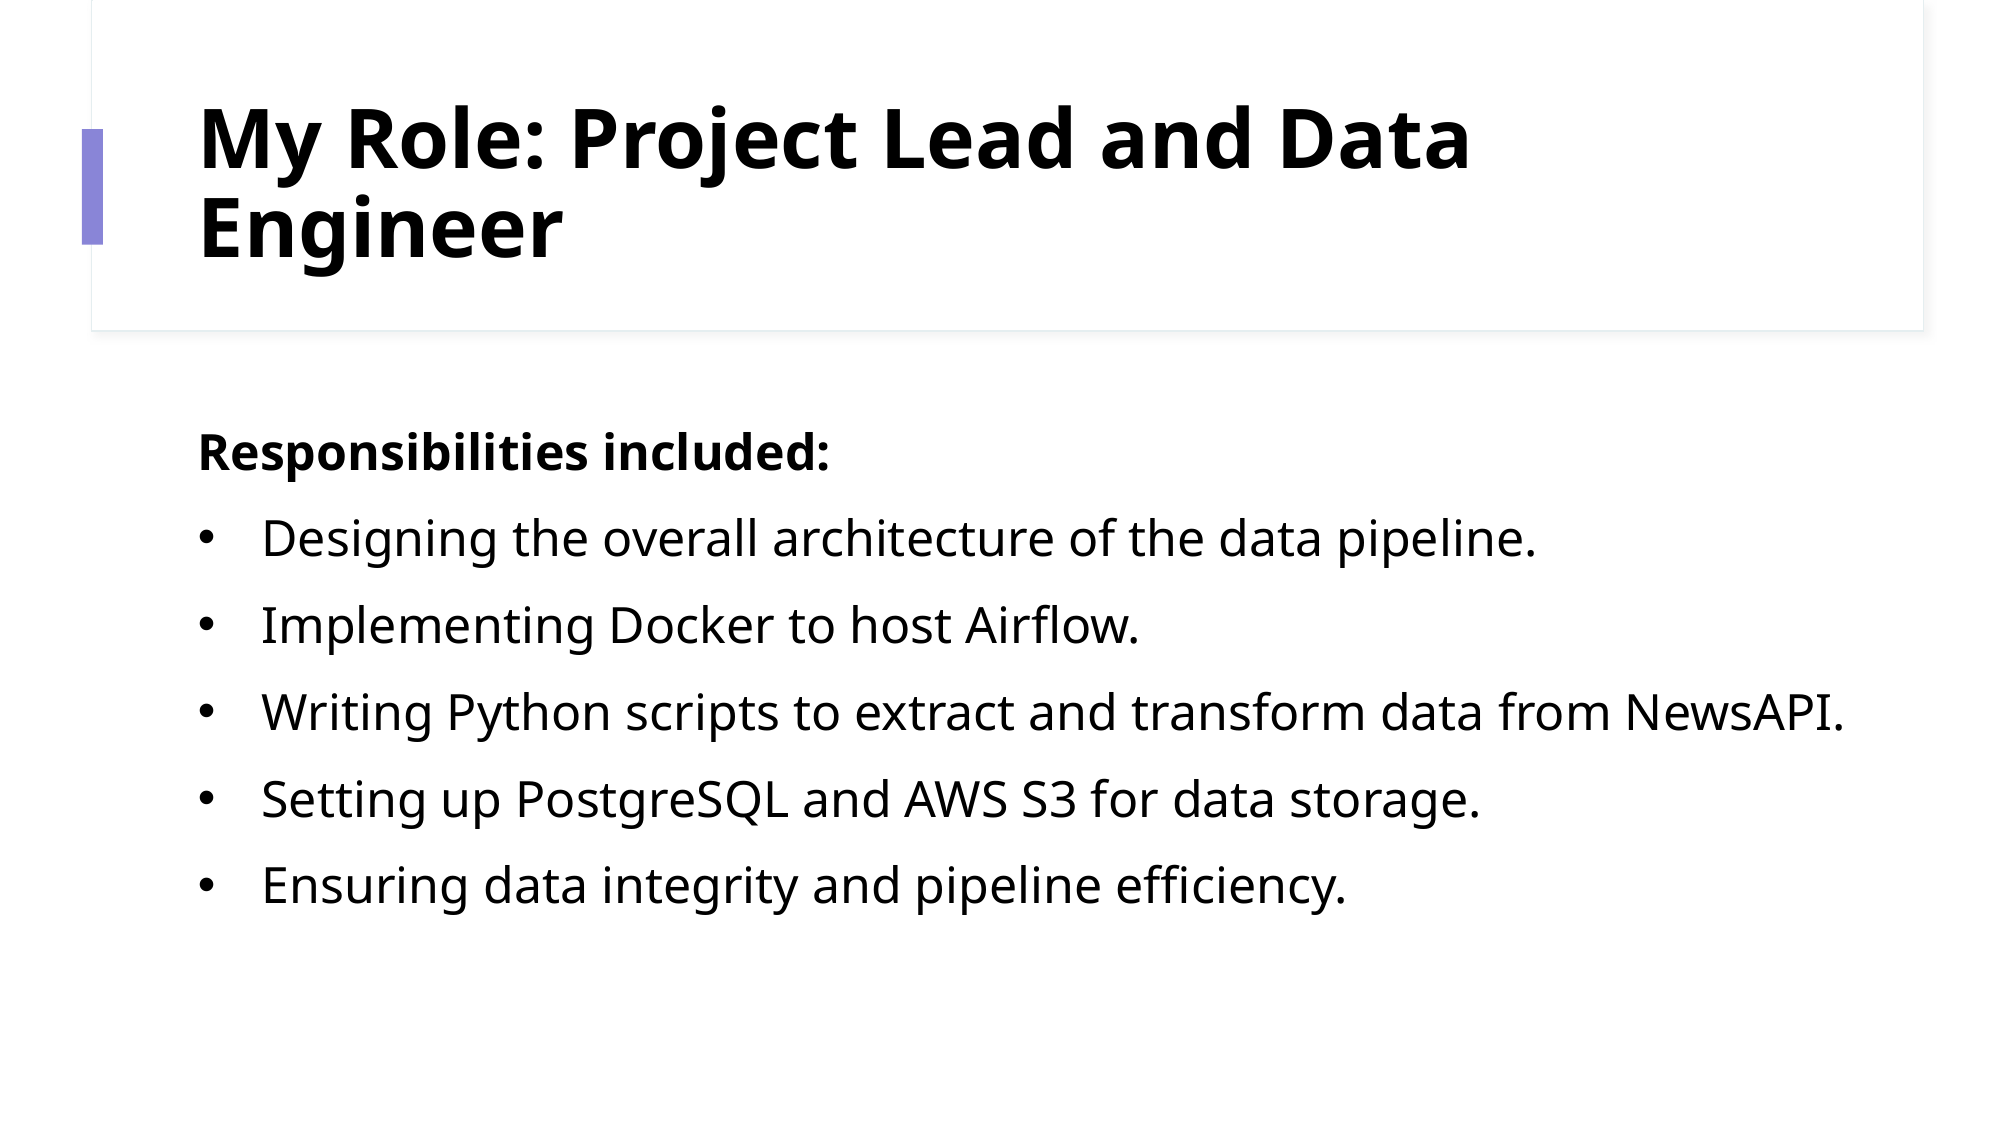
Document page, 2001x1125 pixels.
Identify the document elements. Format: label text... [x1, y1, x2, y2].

list Responsibilities included: Designing the overall architecture of the data pipeline. Implementing Docker to host Airflow. Writing Python scripts to extract and transform data from NewsAPI. Setting up PostgreSQL and AWS S3 for data storage. Ensuring data integrity and pipeline efficiency. [183, 406, 1887, 1013]
title My Role: Project Lead and Data Engineer [183, 90, 1851, 284]
